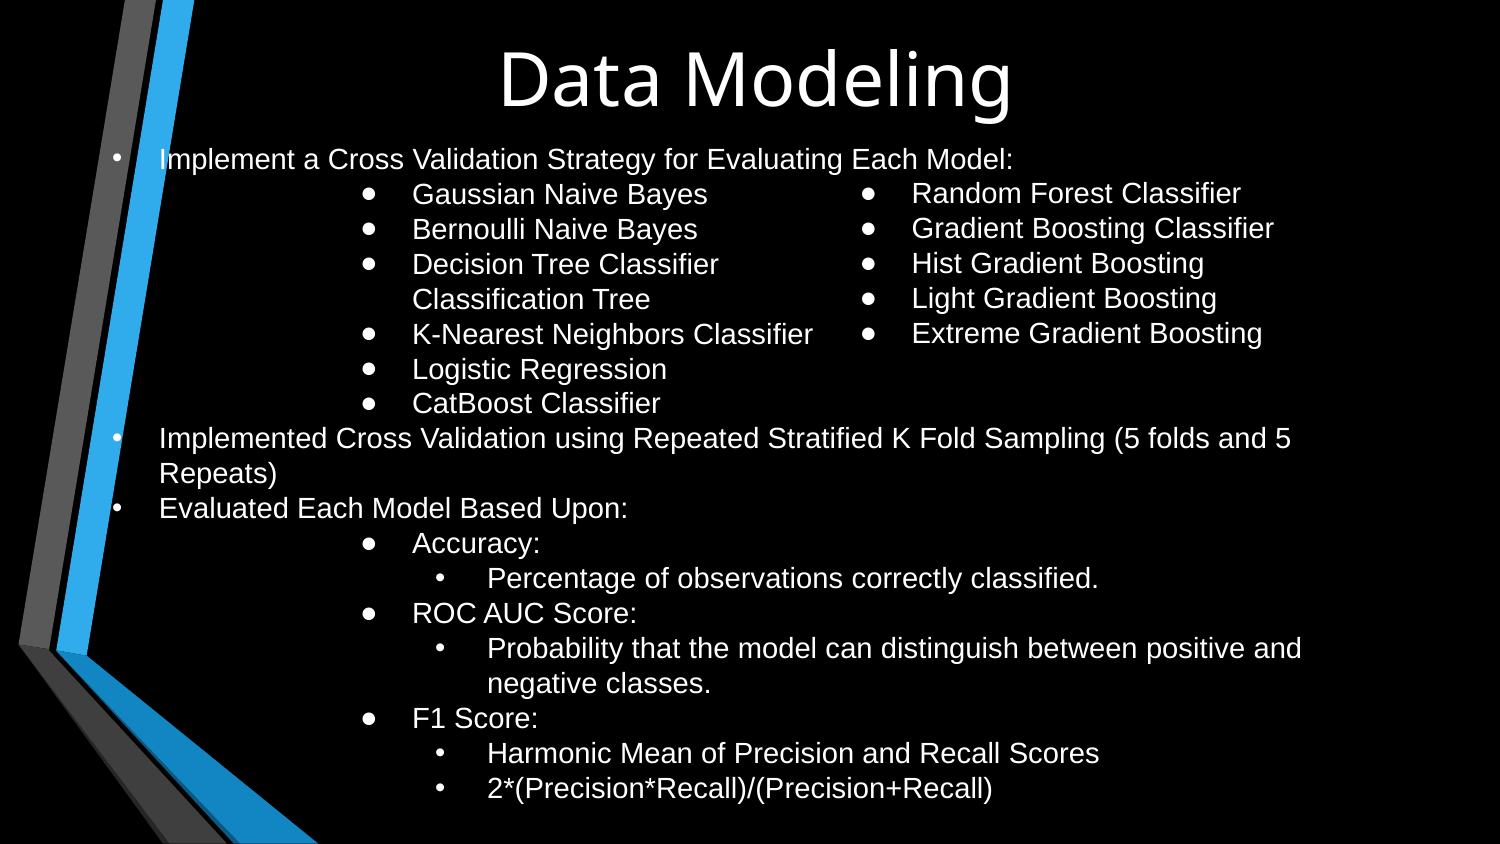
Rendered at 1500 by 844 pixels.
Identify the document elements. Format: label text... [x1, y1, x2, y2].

text_box Random Forest Classifier Gradient Boosting Classifier Hist Gradient Boosting Light Gradient Boosting Extreme Gradient Boosting [821, 159, 1321, 384]
text_box Implement a Cross Validation Strategy for Evaluating Each Model: Gaussian Naive Bayes Bernoulli Naive Bayes Decision Tree Classifier Classification Tree K-Nearest Neighbors Classifier Logistic Regression CatBoost Classifier Implemented Cross Validation using Repeated Stratified K Fold Sampling (5 folds and 5 Repeats) Evaluated Each Model Based Upon: Accuracy: Percentage of observations correctly classified. ROC AUC Score: Probability that the model can distinguish between positive and negative classes. F1 Score: Harmonic Mean of Precision and Recall Scores 2*(Precision*Recall)/(Precision+Recall) [97, 132, 1416, 812]
title Data Modeling [125, 16, 1387, 132]
